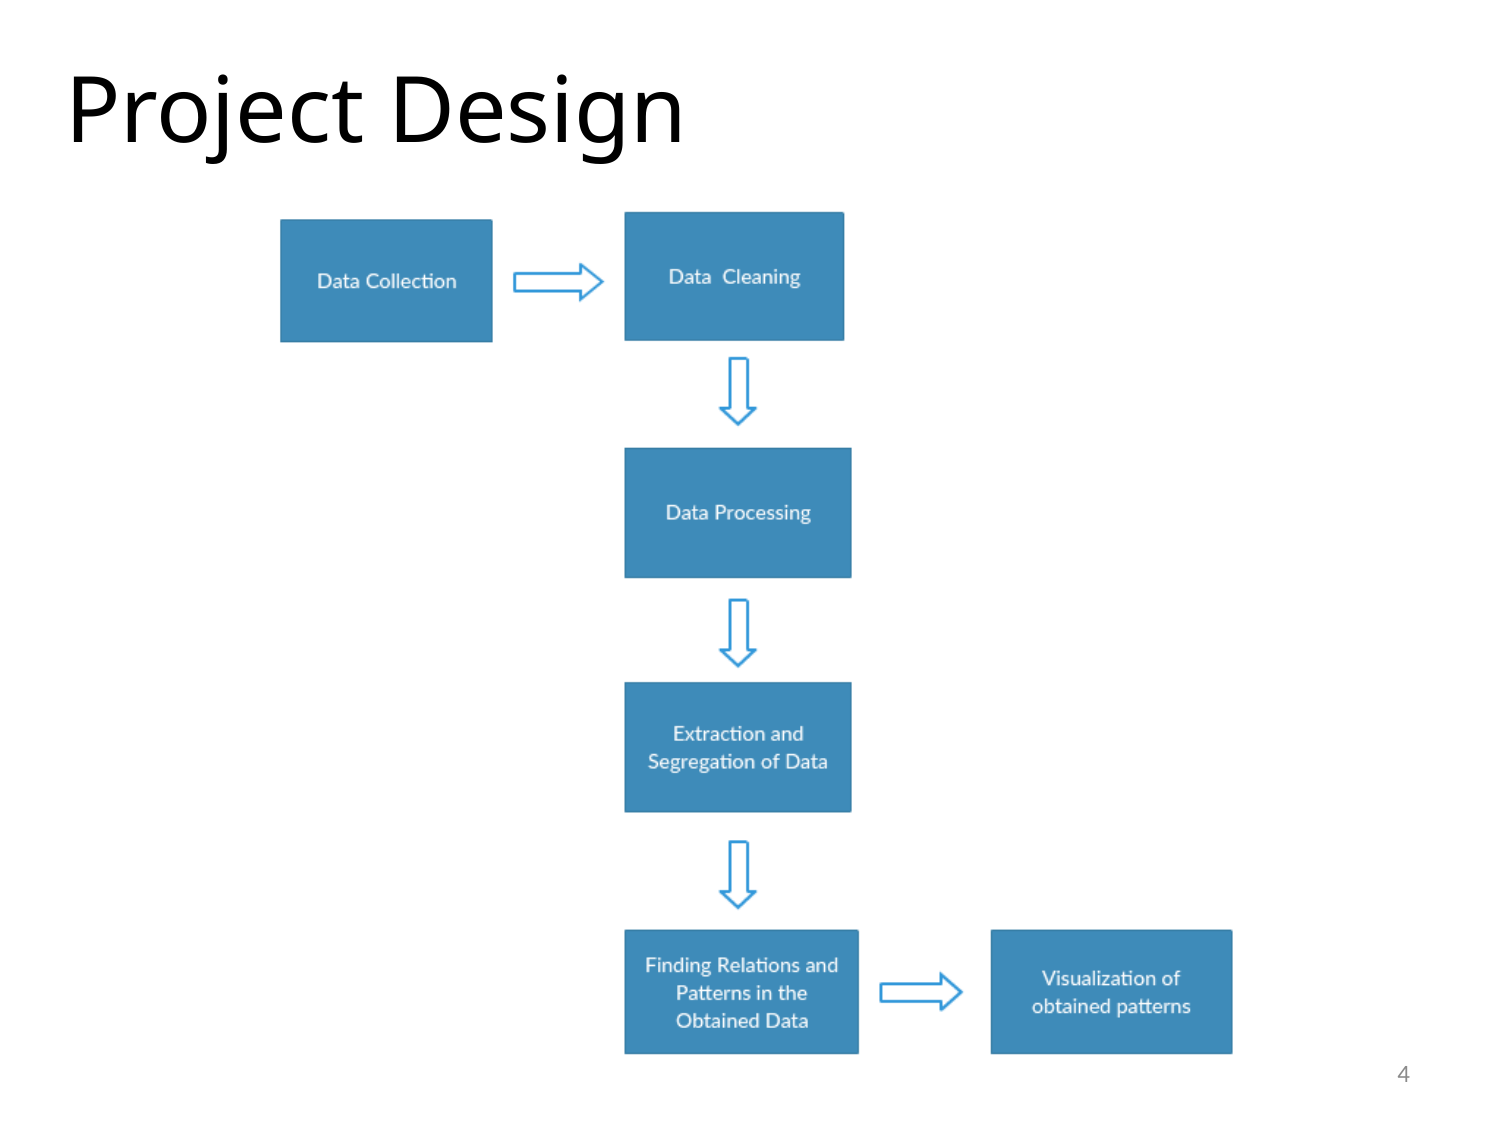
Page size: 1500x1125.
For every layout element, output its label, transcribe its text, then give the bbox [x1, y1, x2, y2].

title Project Design [50, 12, 1400, 200]
slide_number 4 [1074, 1042, 1425, 1103]
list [257, 199, 1246, 1070]
